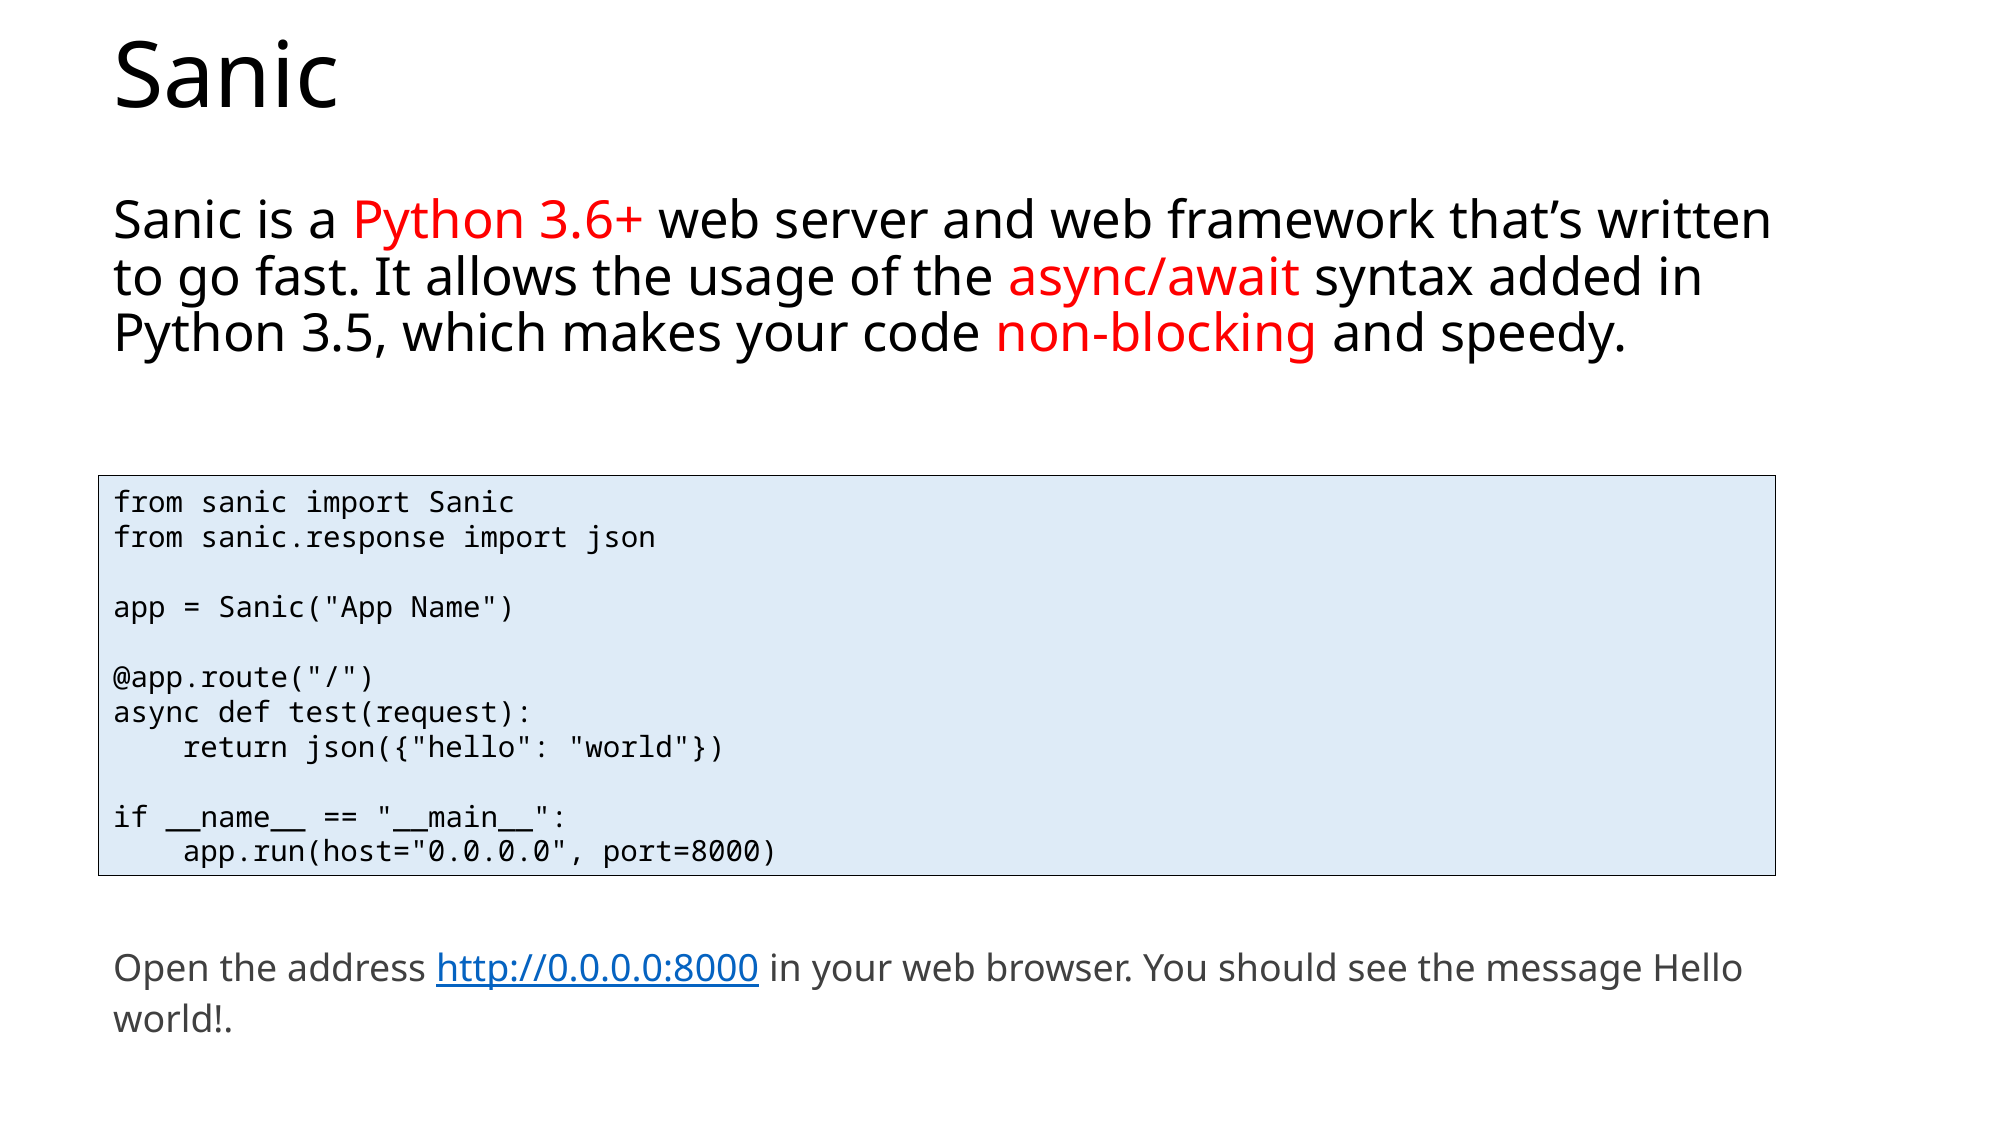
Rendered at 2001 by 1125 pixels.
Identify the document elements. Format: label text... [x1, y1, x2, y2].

text_box from sanic import Sanic from sanic.response import json app = Sanic("App Name") @app.route("/") async def test(request): return json({"hello": "world"}) if __name__ == "__main__": app.run(host="0.0.0.0", port=8000) [98, 475, 1776, 876]
list Sanic is a Python 3.6+ web server and web framework that’s written to go fast. It allows the usage of the async/await syntax added in Python 3.5, which makes your code non-blocking and speedy. [98, 185, 1824, 407]
text_box Open the address http://0.0.0.0:8000 in your web browser. You should see the message Hello world!. [98, 936, 1839, 1047]
title Sanic [98, 0, 1824, 157]
